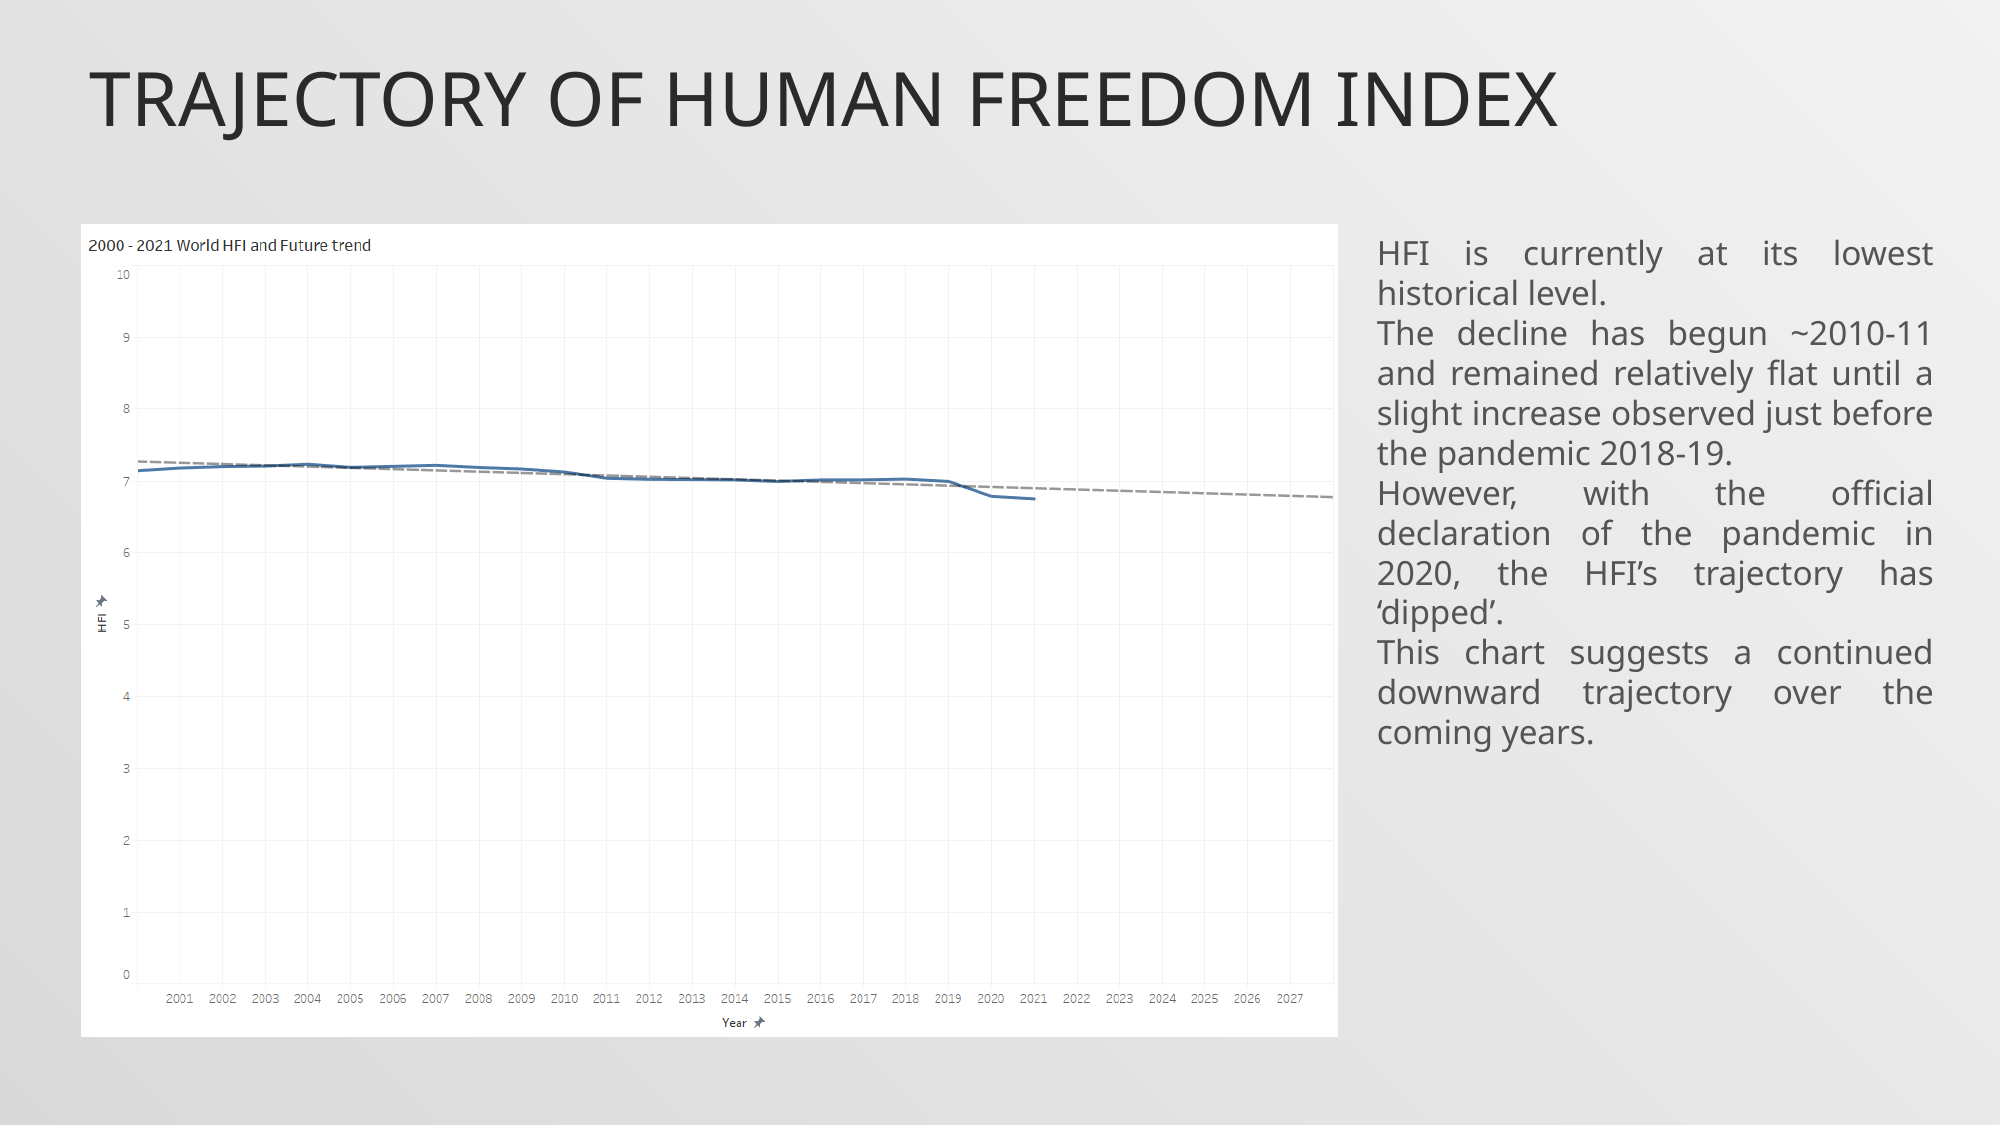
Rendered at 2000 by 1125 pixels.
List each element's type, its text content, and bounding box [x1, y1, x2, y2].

title Trajectory of Human Freedom Index [74, 45, 1800, 150]
picture [81, 224, 1338, 1038]
text_box HFI is currently at its lowest historical level. The decline has begun ~2010-11 and remained relatively flat until a slight increase observed just before the pandemic 2018-19. However, with the official declaration of the pandemic in 2020, the HFI’s trajectory has ‘dipped’. This chart suggests a continued downward trajectory over the coming years. [1362, 224, 1950, 759]
